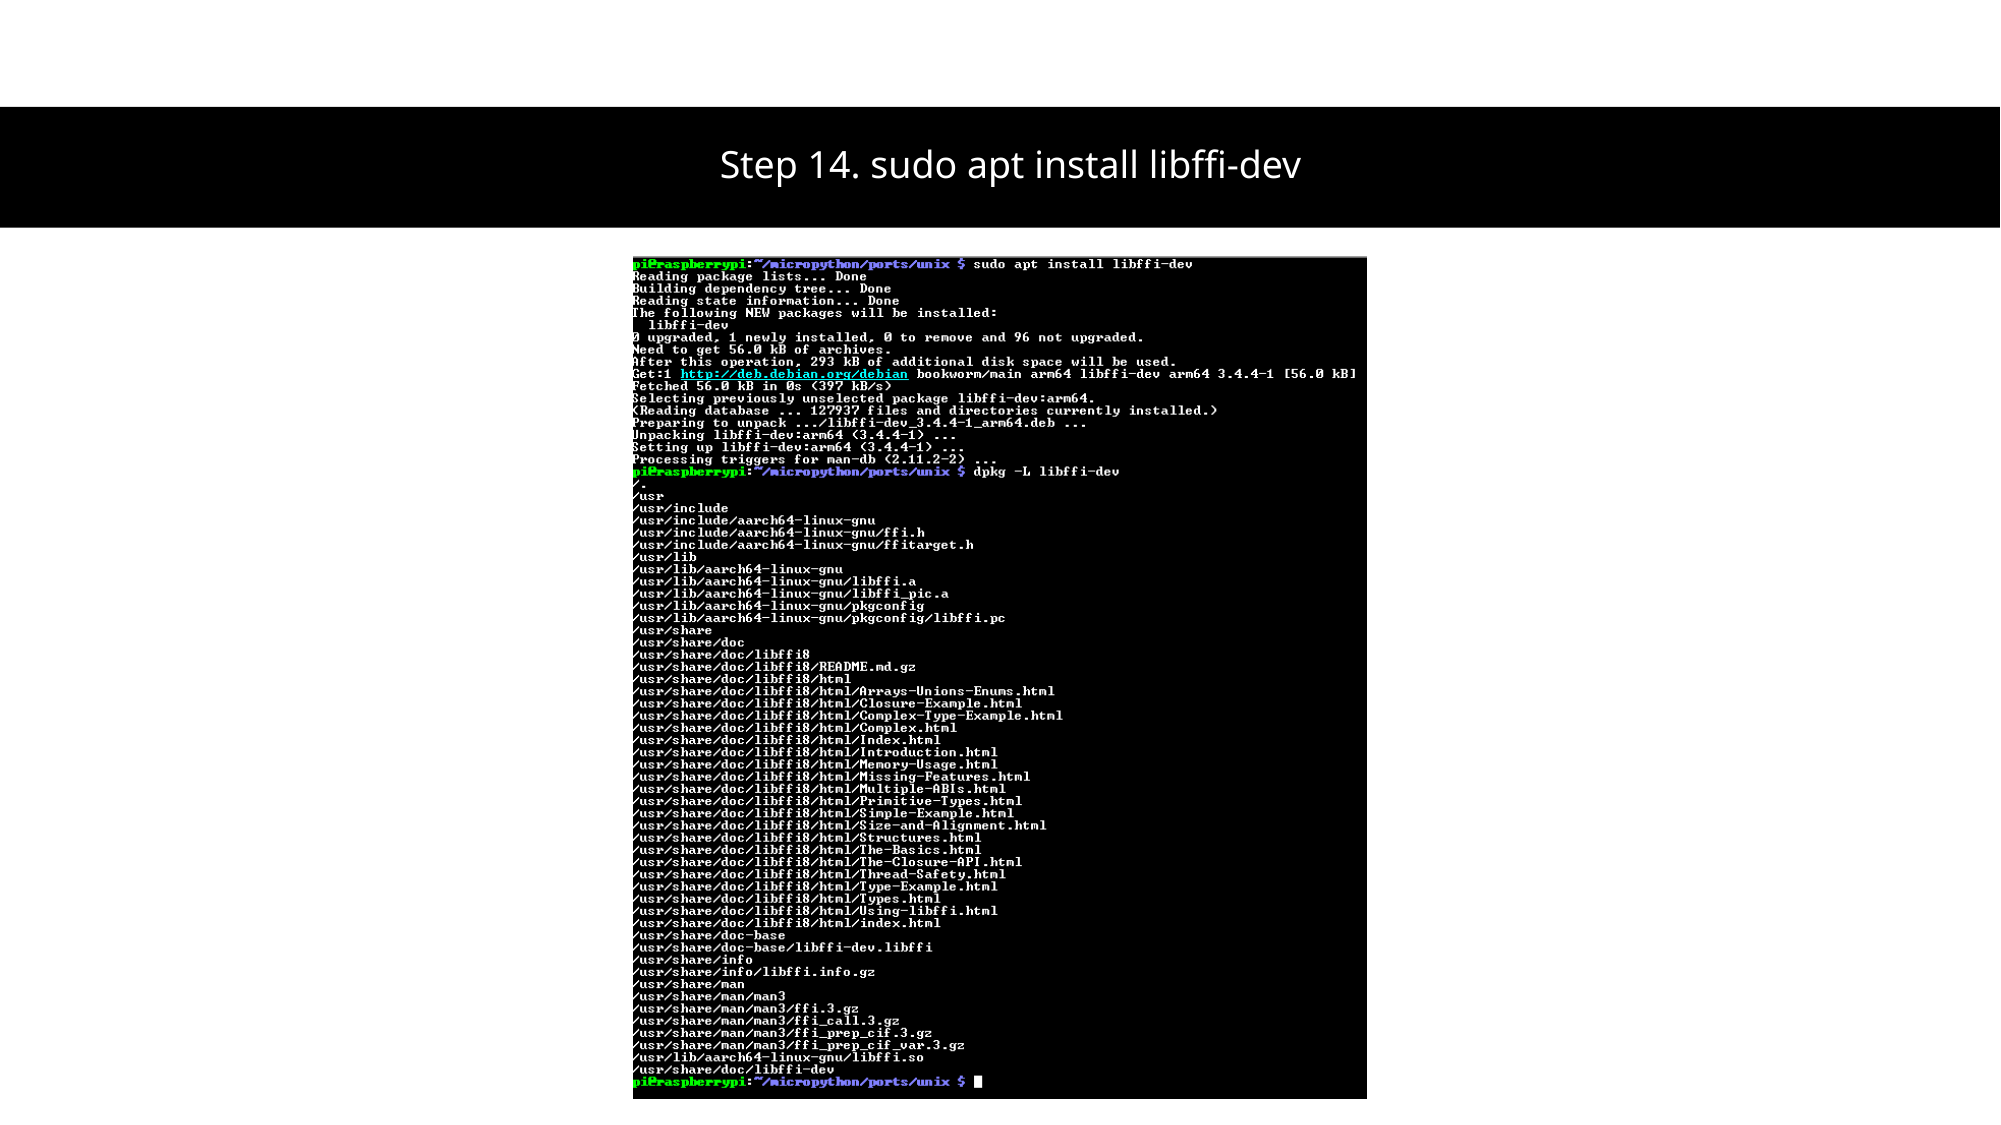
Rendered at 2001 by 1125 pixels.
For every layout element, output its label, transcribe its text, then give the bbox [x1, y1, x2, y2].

text_box [0, 106, 2000, 229]
title Step 14. sudo apt install libffi-dev [91, 105, 1931, 228]
picture [633, 256, 1367, 1099]
